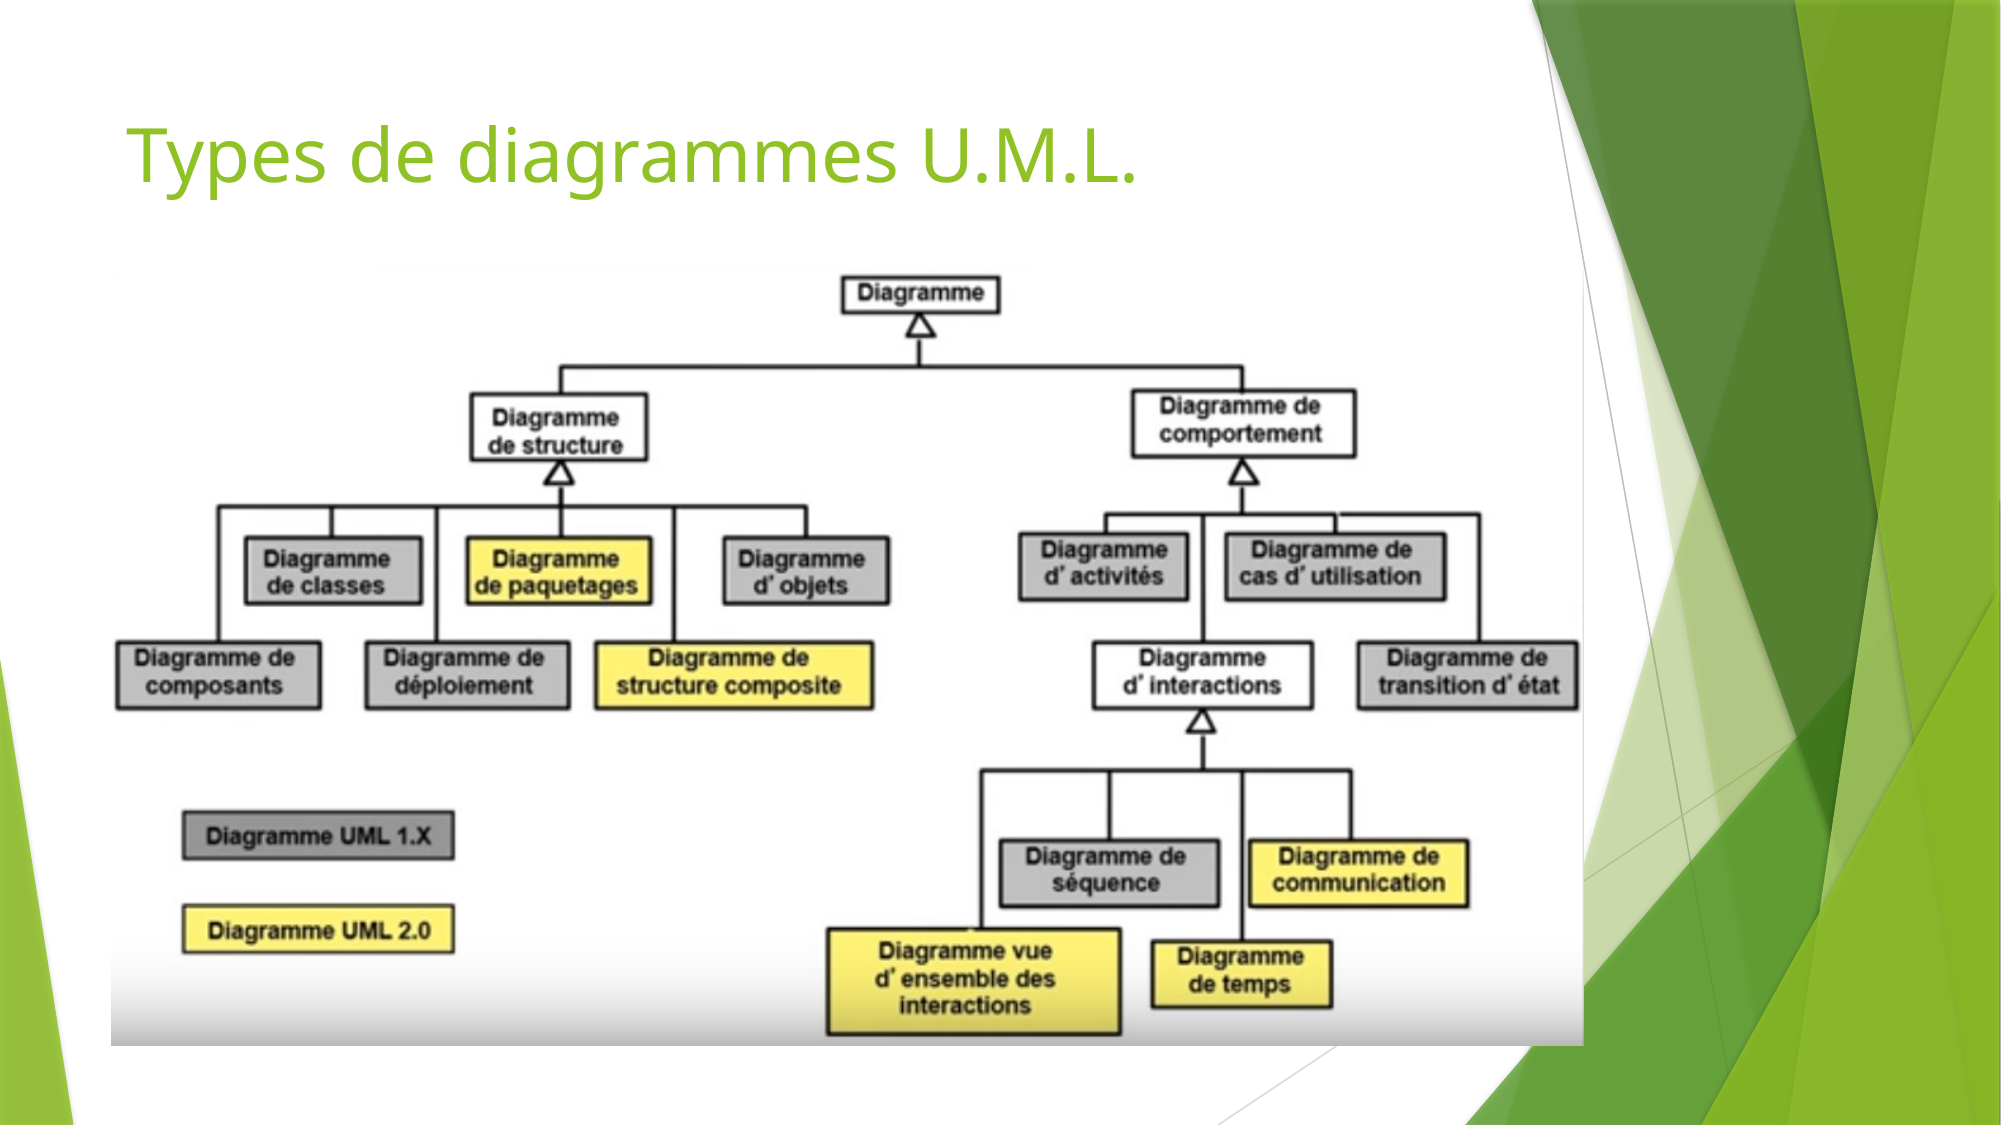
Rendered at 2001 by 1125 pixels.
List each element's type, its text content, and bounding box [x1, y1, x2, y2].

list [110, 266, 1585, 1046]
title Types de diagrammes U.M.L. [111, 99, 1522, 265]
